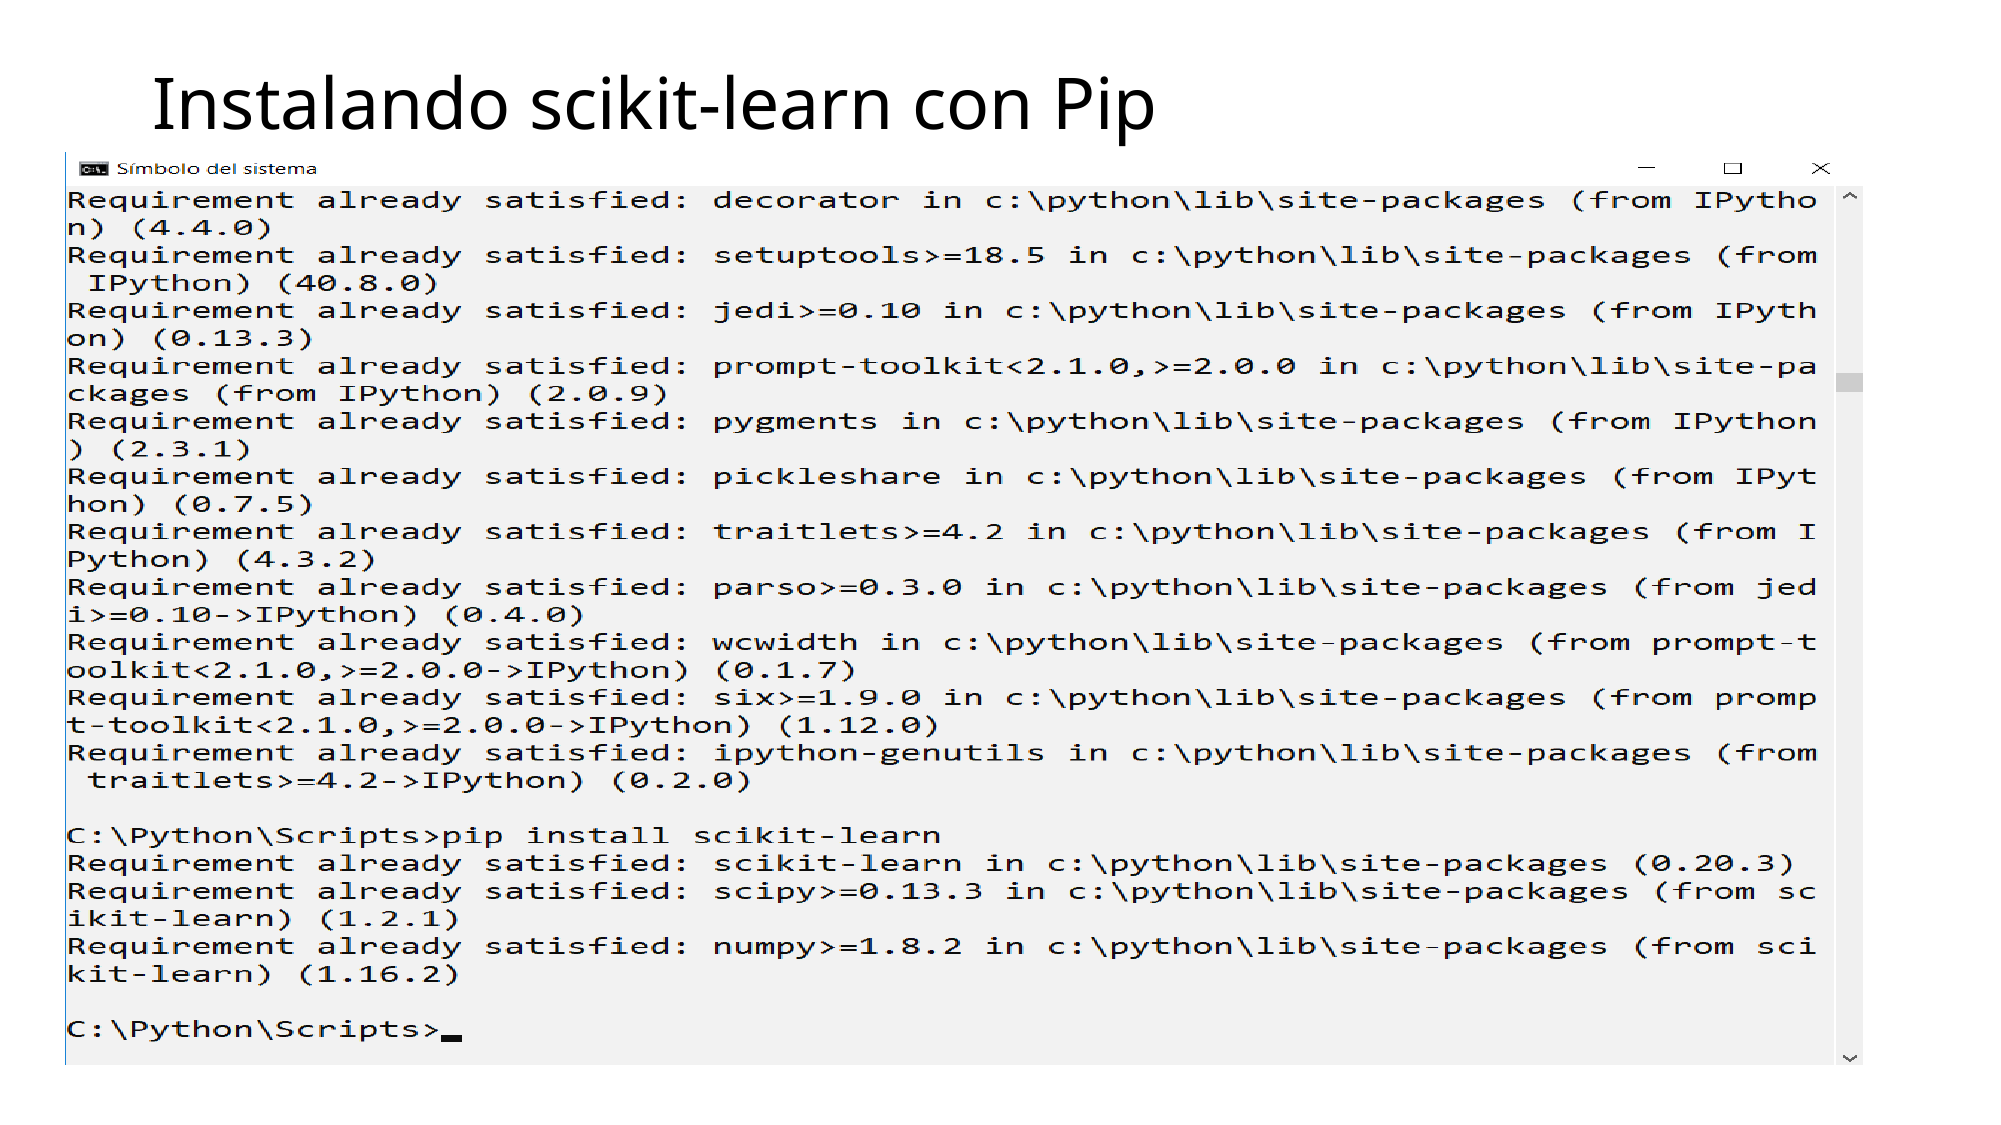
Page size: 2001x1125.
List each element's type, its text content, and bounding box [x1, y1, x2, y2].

title Instalando scikit-learn con Pip [137, 59, 1863, 152]
picture [64, 152, 1863, 1065]
